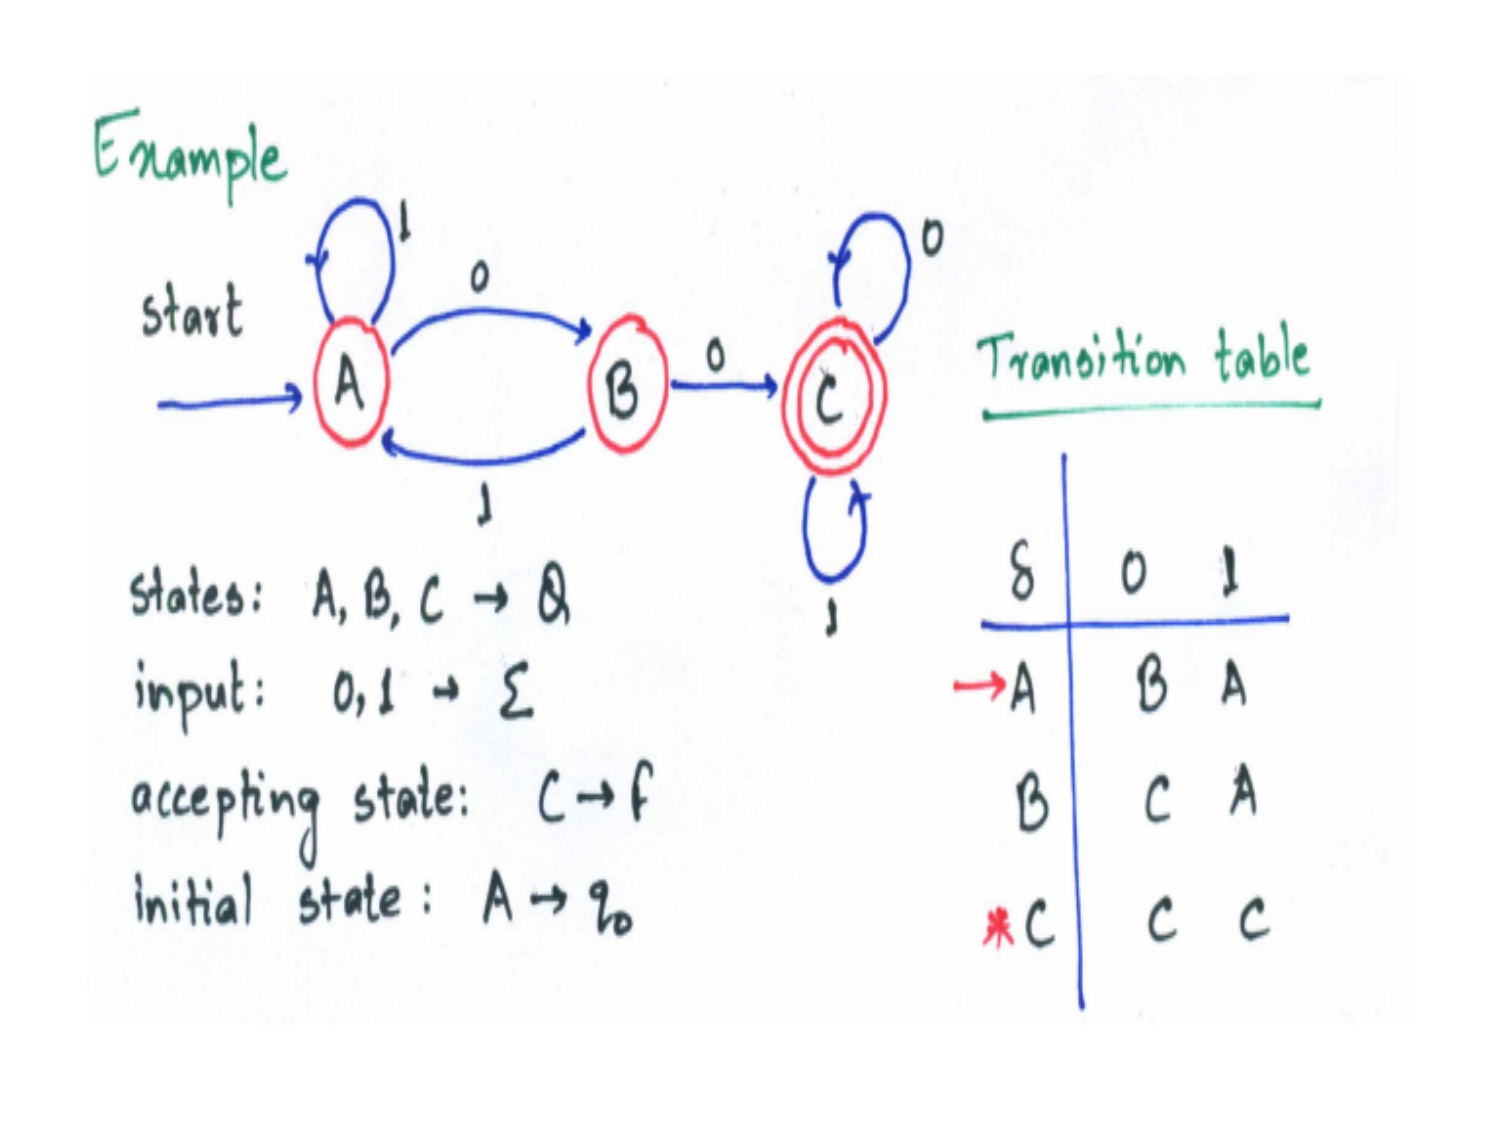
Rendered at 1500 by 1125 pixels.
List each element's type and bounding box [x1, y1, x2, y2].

picture [87, 74, 1413, 1026]
